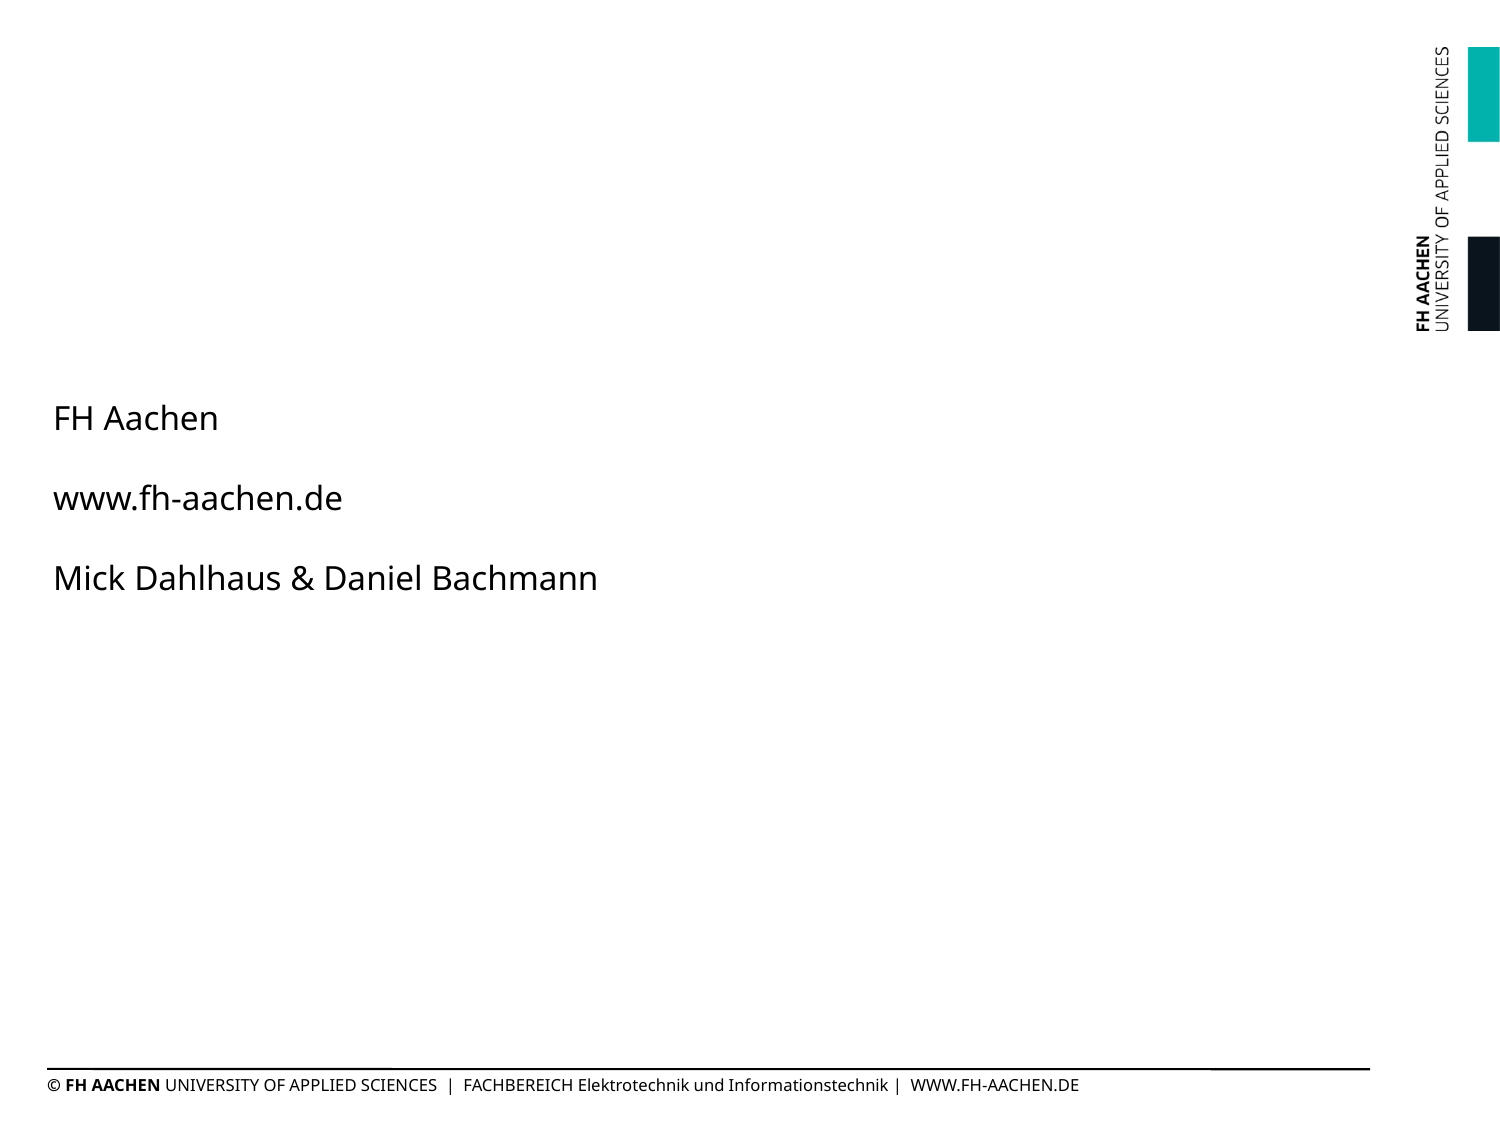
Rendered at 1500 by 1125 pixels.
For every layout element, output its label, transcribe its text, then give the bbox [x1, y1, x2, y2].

picture [1404, 47, 1500, 331]
title FH Aachen www.fh-aachen.de Mick Dahlhaus & Daniel Bachmann [53, 397, 1376, 811]
footer © FH AACHEN UNIVERSITY OF APPLIED SCIENCES | FACHBEREICH Elektrotechnik und Informationstechnik | WWW.FH-AACHEN.DE [47, 1074, 1370, 1111]
